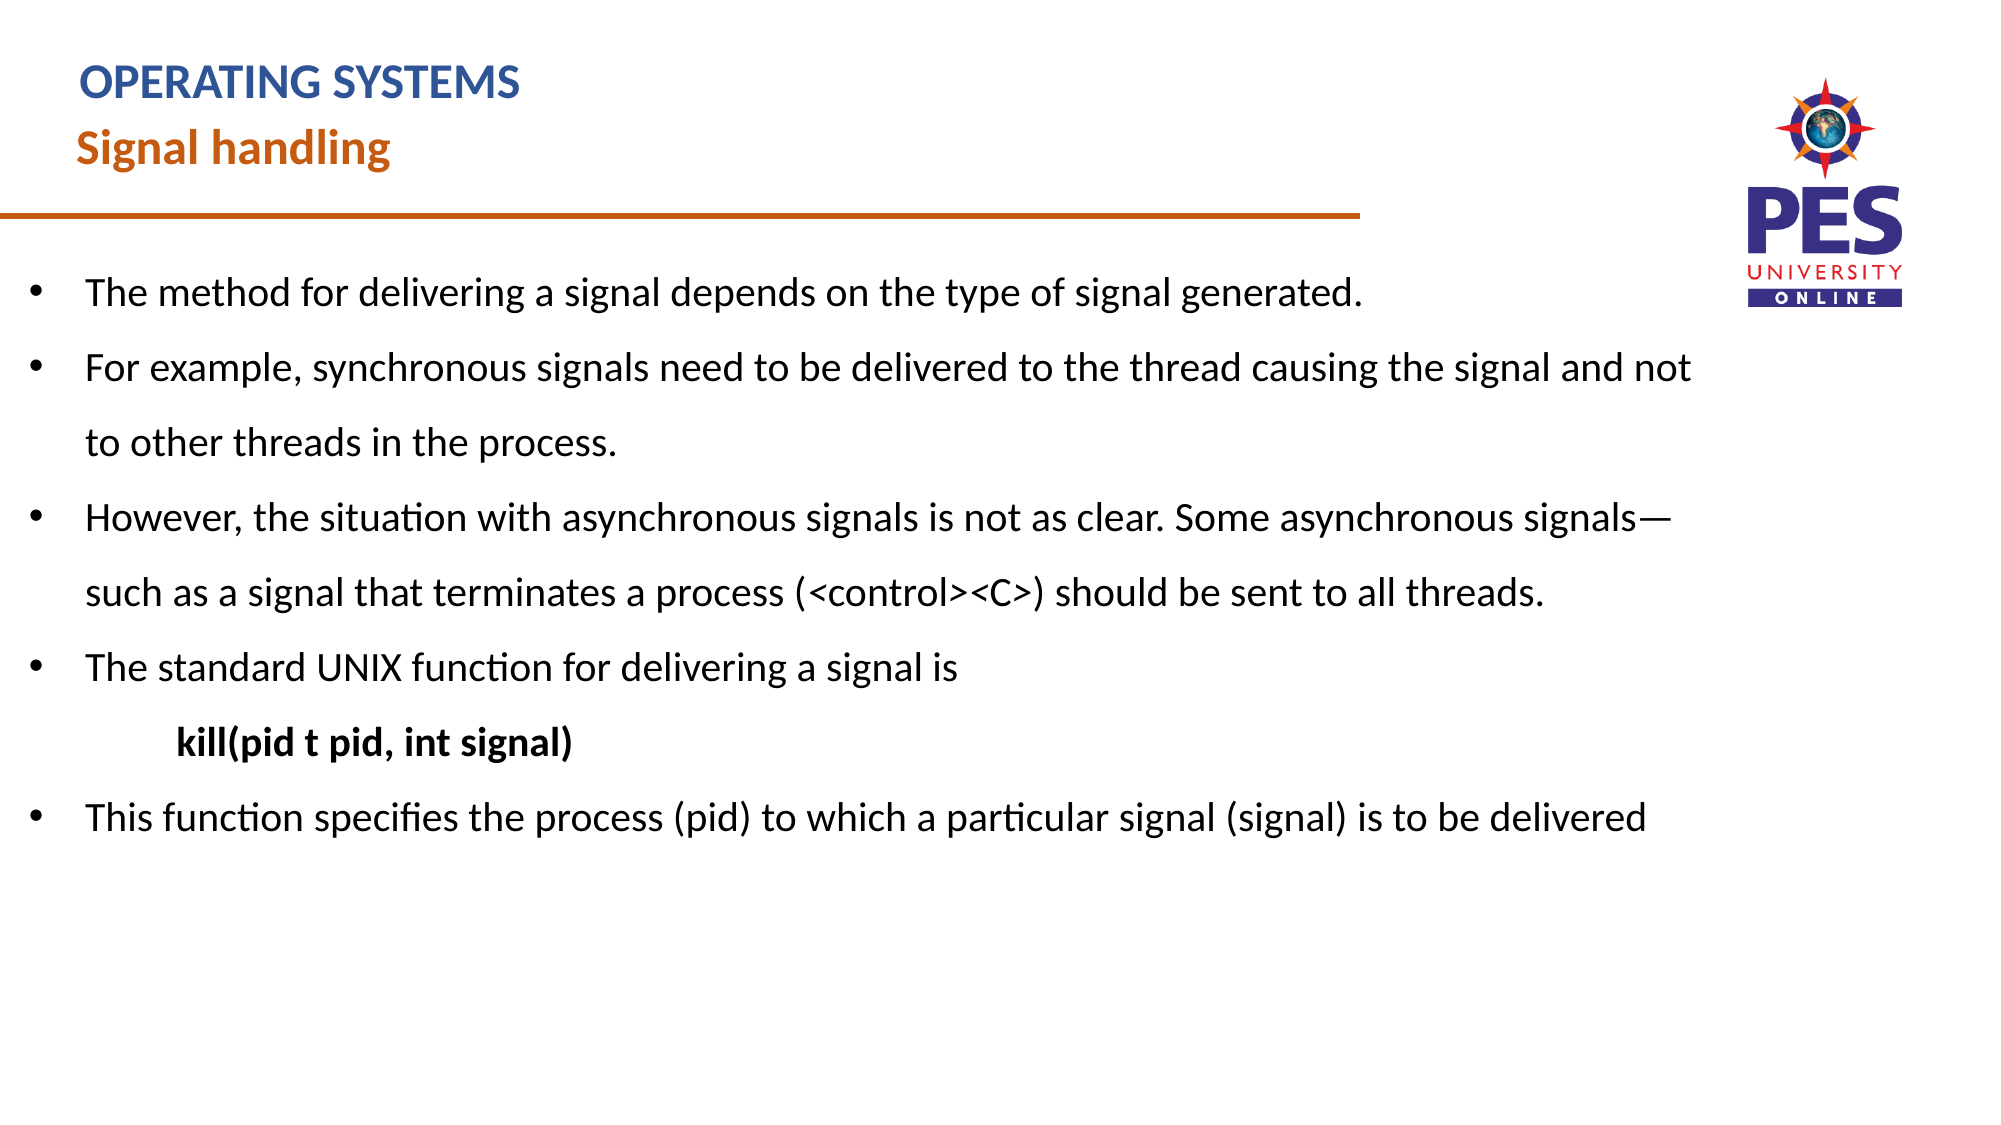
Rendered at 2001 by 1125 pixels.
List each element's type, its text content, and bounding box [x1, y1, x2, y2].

text_box OPERATING SYSTEMS [64, 41, 1295, 117]
text_box Signal handling [60, 106, 1374, 182]
text_box The method for delivering a signal depends on the type of signal generated. For example, synchronous signals need to be delivered to the thread causing the signal and not to other threads in the process. However, the situation with asynchronous signals is not as clear. Some asynchronous signals—such as a signal that terminates a process (<control><C>) should be sent to all threads. The standard UNIX function for delivering a signal is kill(pid t pid, int signal) This function specifies the process (pid) to which a particular signal (signal) is to be delivered [13, 232, 1749, 974]
picture [1748, 76, 1902, 307]
